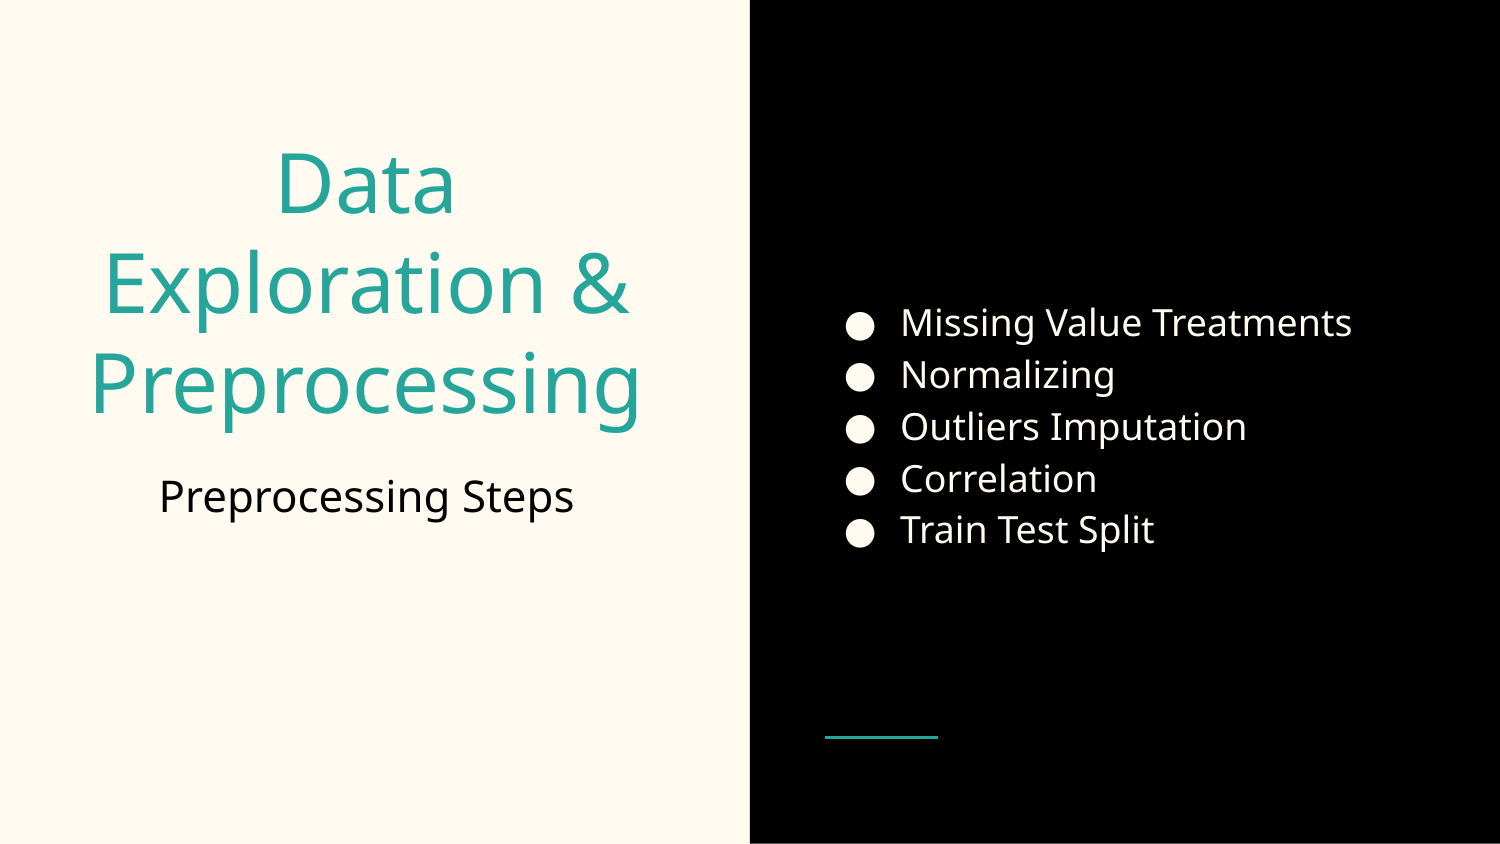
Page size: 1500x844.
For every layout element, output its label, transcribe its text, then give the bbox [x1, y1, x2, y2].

list Missing Value Treatments Normalizing Outliers Imputation Correlation Train Test Split [810, 118, 1440, 725]
title Data Exploration & Preprocessing [43, 226, 690, 446]
subtitle Preprocessing Steps [43, 454, 690, 675]
